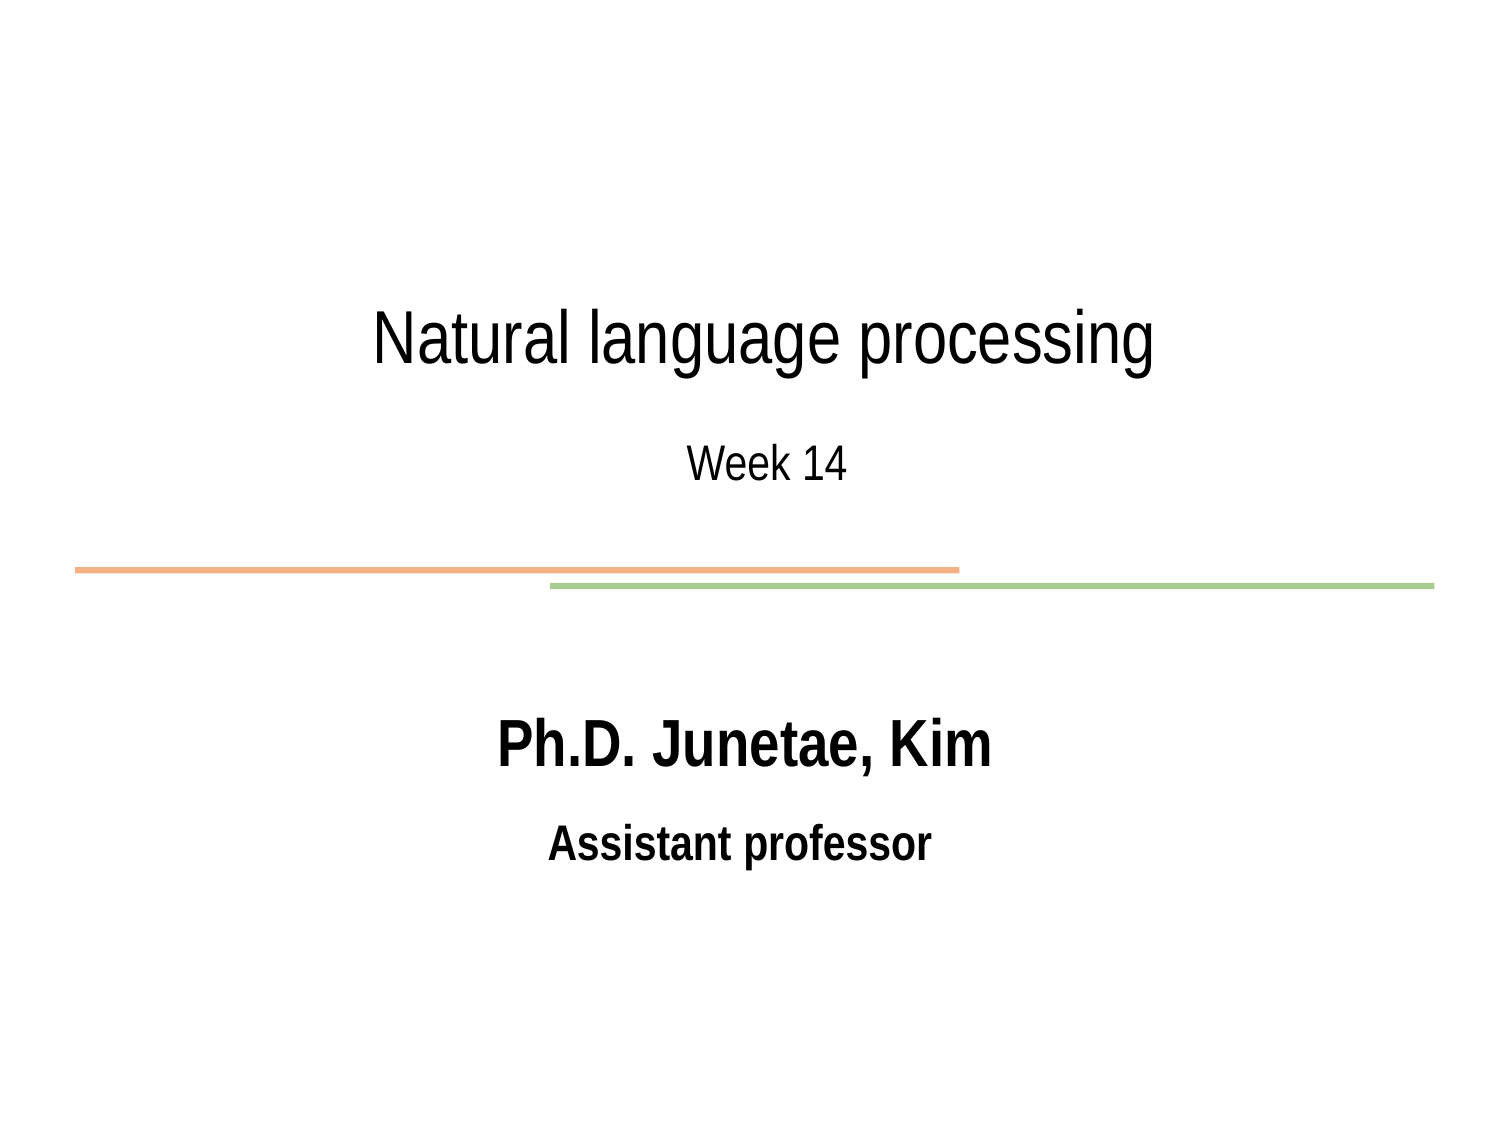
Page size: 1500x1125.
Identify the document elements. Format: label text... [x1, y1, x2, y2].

text_box Week 14 [671, 423, 866, 499]
text_box Ph.D. Junetae, Kim Assistant professor [176, 652, 1315, 878]
text_box Natural language processing [49, 236, 1481, 387]
